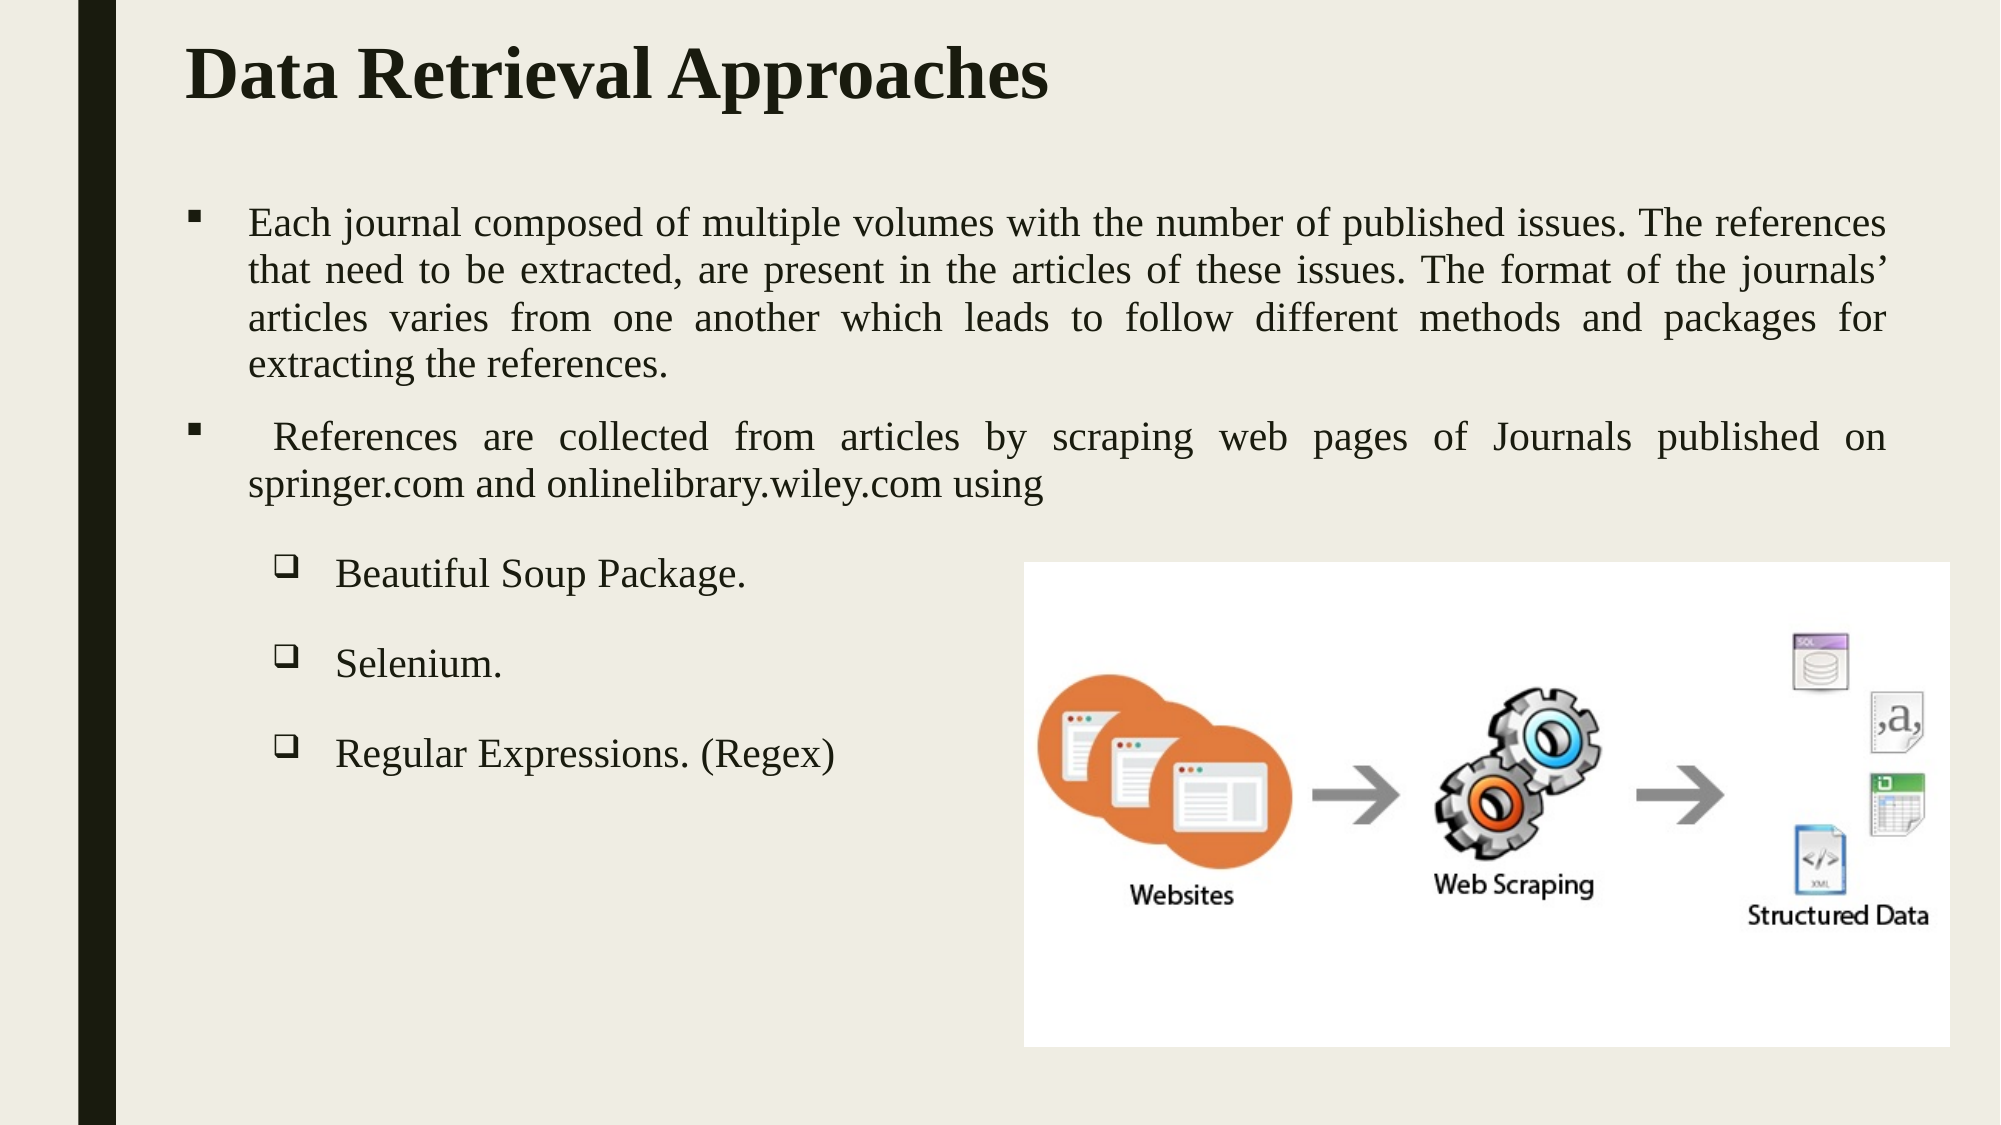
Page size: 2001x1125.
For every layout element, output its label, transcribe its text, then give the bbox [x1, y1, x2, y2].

list Each journal composed of multiple volumes with the number of published issues. The references that need to be extracted, are present in the articles of these issues. The format of the journals’ articles varies from one another which leads to follow different methods and packages for extracting the references. References are collected from articles by scraping web pages of Journals published on springer.com and onlinelibrary.wiley.com using Beautiful Soup Package. Selenium. Regular Expressions. (Regex) [170, 191, 1904, 992]
picture [1024, 562, 1950, 1047]
title Data Retrieval Approaches [170, 27, 1745, 191]
